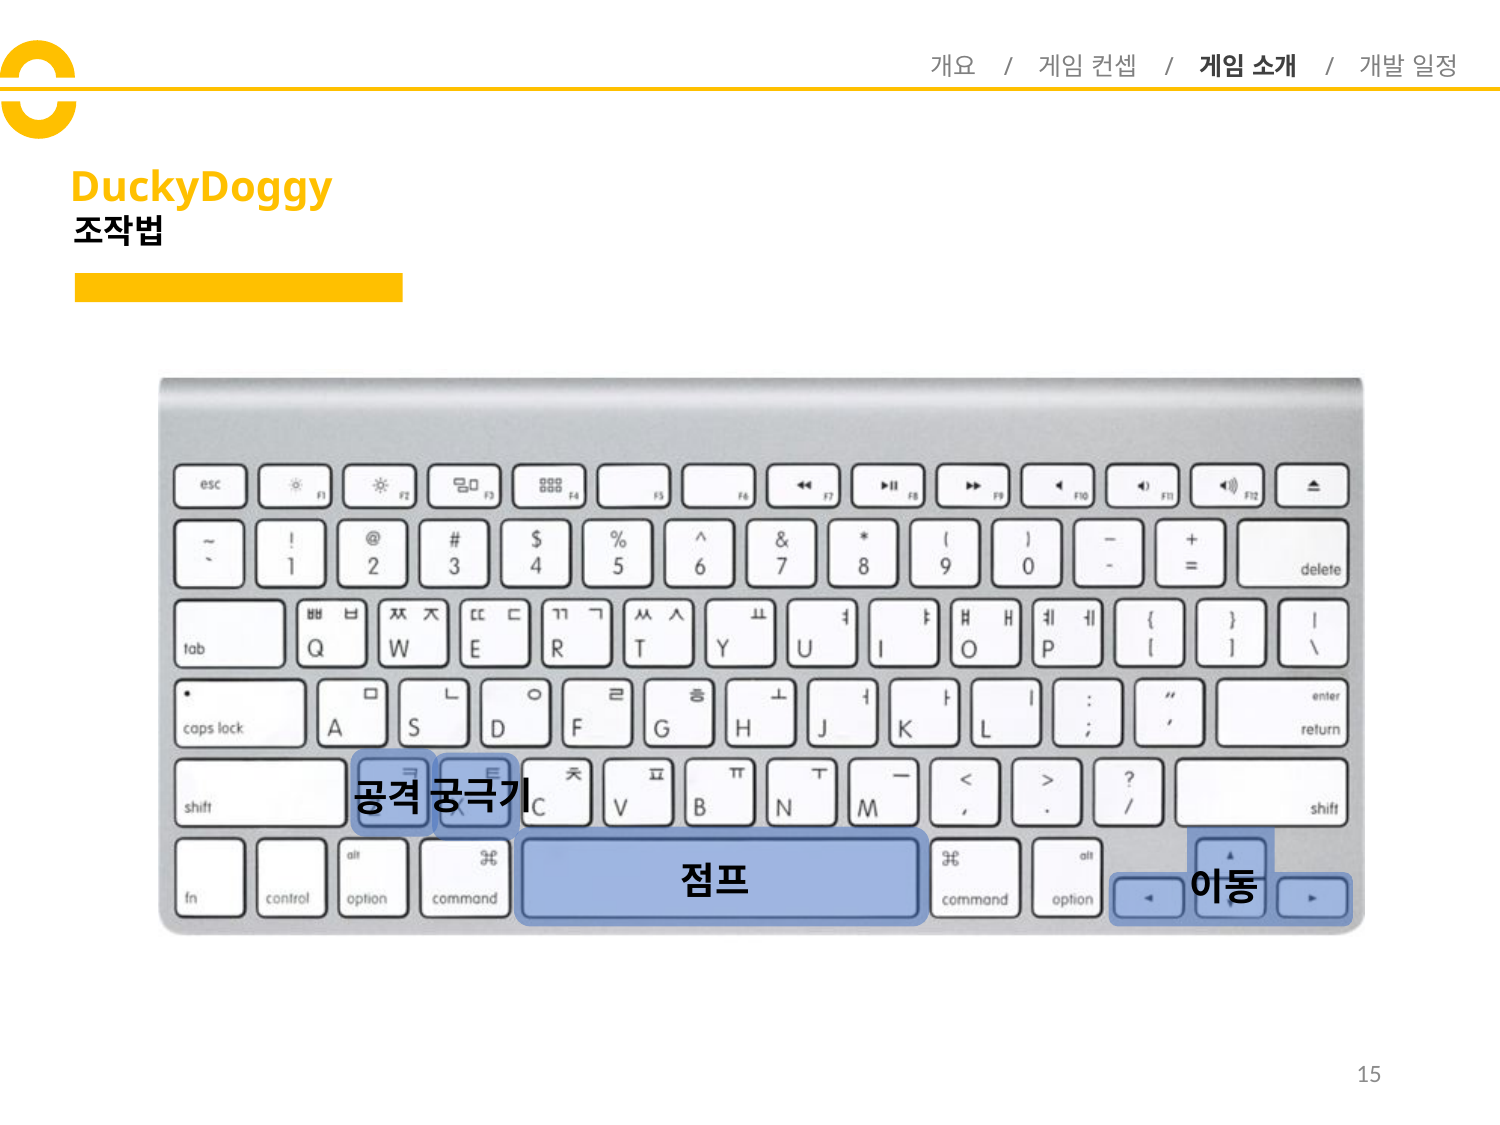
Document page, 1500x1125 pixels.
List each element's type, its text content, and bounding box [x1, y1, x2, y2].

slide_number 15 [1059, 1042, 1397, 1103]
text_box 개요 / 게임 컨셉 / 게임 소개 / 개발 일정 [789, 43, 1474, 88]
title DuckyDoggy [54, 166, 632, 210]
text_box [74, 272, 404, 303]
text_box [0, 100, 78, 140]
text_box 조작법 [58, 202, 487, 258]
text_box [0, 39, 76, 79]
picture [158, 369, 1365, 943]
